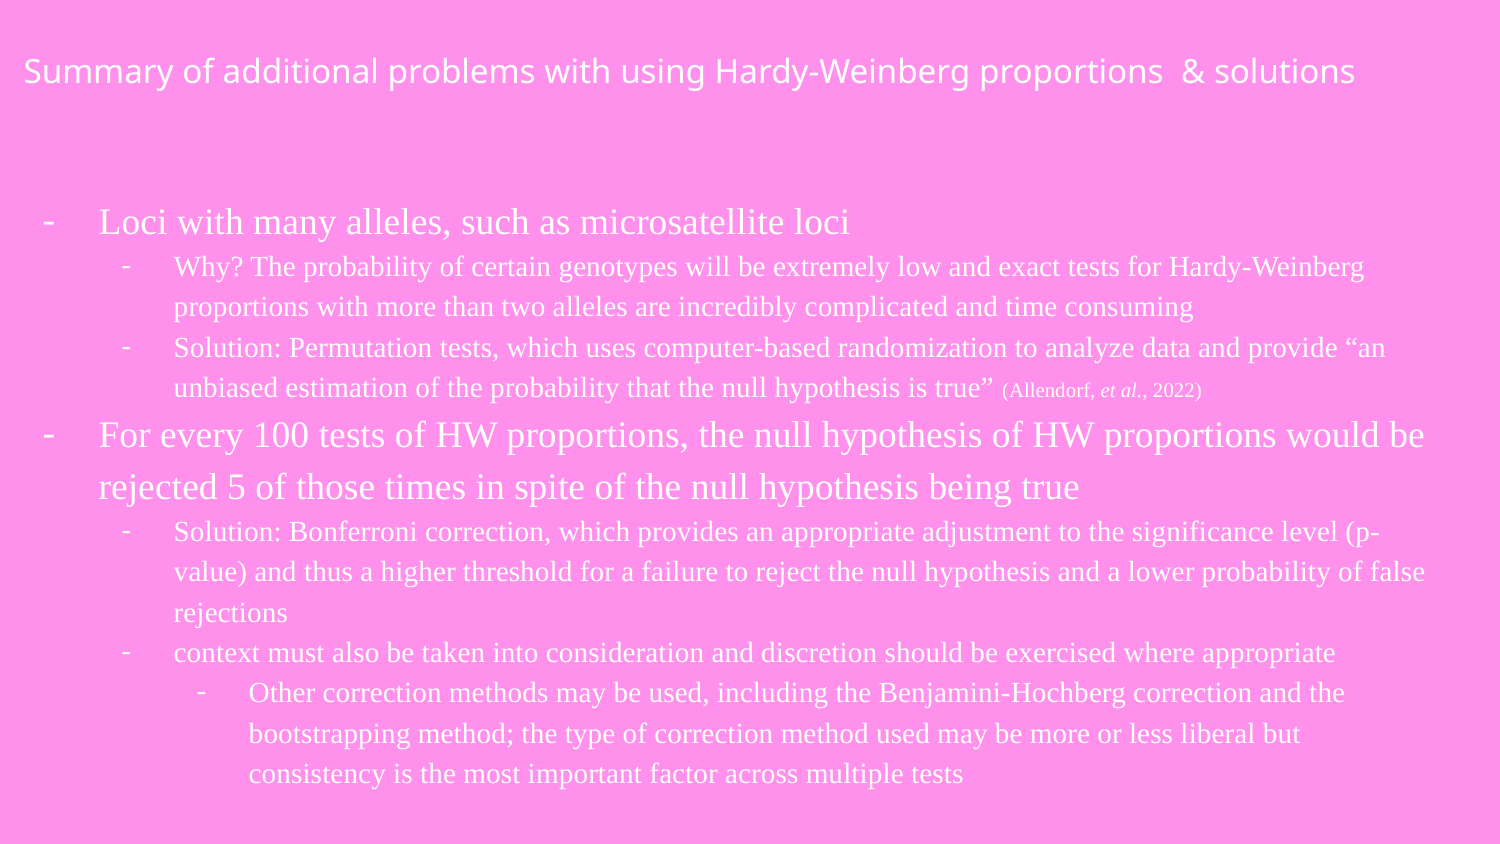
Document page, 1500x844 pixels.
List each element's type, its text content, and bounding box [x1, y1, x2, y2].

title Summary of additional problems with using Hardy-Weinberg proportions & solutions [8, 35, 1492, 130]
list Loci with many alleles, such as microsatellite loci Why? The probability of certain genotypes will be extremely low and exact tests for Hardy-Weinberg proportions with more than two alleles are incredibly complicated and time consuming Solution: Permutation tests, which uses computer-based randomization to analyze data and provide “an unbiased estimation of the probability that the null hypothesis is true” (Allendorf, et al., 2022) For every 100 tests of HW proportions, the null hypothesis of HW proportions would be rejected 5 of those times in spite of the null hypothesis being true Solution: Bonferroni correction, which provides an appropriate adjustment to the significance level (p-value) and thus a higher threshold for a failure to reject the null hypothesis and a lower probability of false rejections context must also be taken into consideration and discretion should be exercised where appropriate Other correction methods may be used, including the Benjamini-Hochberg correction and the bootstrapping method; the type of correction method used may be more or less liberal but consistency is the most important factor across multiple tests [8, 175, 1458, 826]
